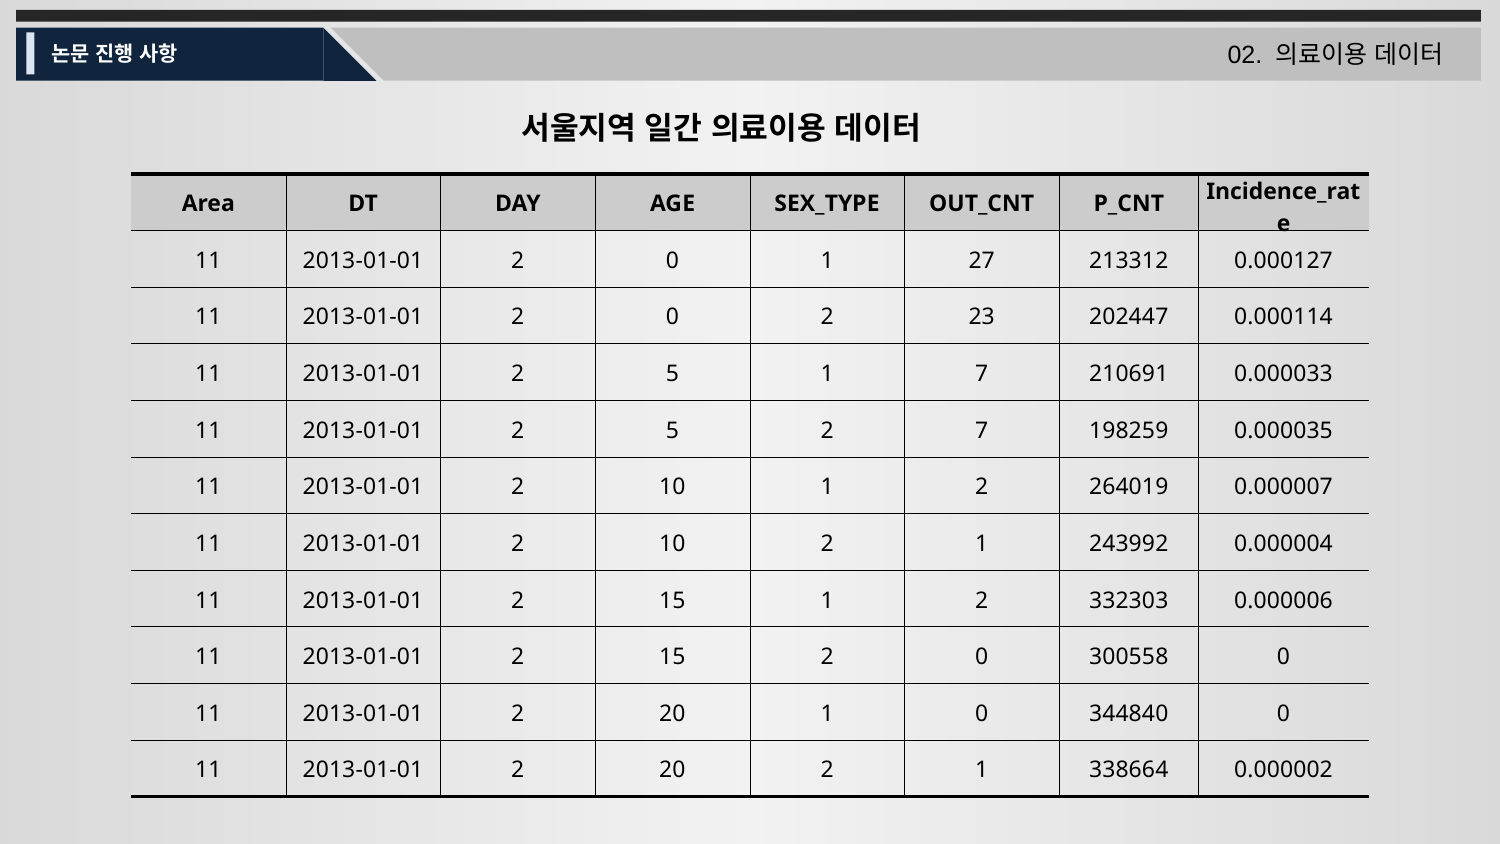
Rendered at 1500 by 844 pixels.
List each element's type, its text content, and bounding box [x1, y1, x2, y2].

table_cell 2 [751, 627, 904, 683]
table_cell 1 [905, 514, 1059, 570]
text_box [321, 25, 328, 83]
table_cell 15 [596, 571, 750, 626]
table_cell 11 [131, 741, 286, 795]
table_cell 2013-01-01 [287, 627, 440, 683]
table_cell 11 [131, 514, 286, 570]
table_cell 0 [1199, 684, 1369, 740]
table_cell 2013-01-01 [287, 458, 440, 513]
table_cell 7 [905, 344, 1059, 400]
table_cell 0.000127 [1199, 231, 1369, 287]
table_cell 5 [596, 344, 750, 400]
table_cell 2 [441, 571, 595, 626]
table_cell 213312 [1060, 231, 1198, 287]
table_cell 338664 [1060, 741, 1198, 795]
table_header Area [131, 176, 286, 230]
table_cell 198259 [1060, 401, 1198, 457]
table_cell 0.000114 [1199, 288, 1369, 343]
table_cell 2 [441, 344, 595, 400]
table_cell 10 [596, 514, 750, 570]
table_cell 11 [131, 571, 286, 626]
table_cell 10 [596, 458, 750, 513]
table_cell 2 [441, 288, 595, 343]
table_cell 2 [441, 458, 595, 513]
table_cell 332303 [1060, 571, 1198, 626]
table_header AGE [596, 176, 750, 230]
table_cell 0.000035 [1199, 401, 1369, 457]
table_header DAY [441, 176, 595, 230]
table_cell 11 [131, 231, 286, 287]
table_cell 1 [751, 458, 904, 513]
table_header Incidence_rate [1199, 176, 1369, 230]
table_cell 11 [131, 288, 286, 343]
table_header OUT_CNT [905, 176, 1059, 230]
table_cell 20 [596, 684, 750, 740]
table_cell 2 [751, 741, 904, 795]
table_cell 0.000006 [1199, 571, 1369, 626]
text_box [14, 26, 321, 83]
table_cell 2 [751, 514, 904, 570]
table_cell 2 [751, 401, 904, 457]
table_cell 2 [441, 514, 595, 570]
table_header DT [287, 176, 440, 230]
text_box 서울지역 일간 의료이용 데이터 [506, 100, 994, 153]
table_cell 2 [905, 571, 1059, 626]
table_cell 2 [441, 231, 595, 287]
table_cell 0 [596, 288, 750, 343]
table_cell 2013-01-01 [287, 231, 440, 287]
table_cell 2013-01-01 [287, 288, 440, 343]
table_header SEX_TYPE [751, 176, 904, 230]
table_cell 210691 [1060, 344, 1198, 400]
table_cell 20 [596, 741, 750, 795]
table_cell 1 [905, 741, 1059, 795]
table_cell 11 [131, 627, 286, 683]
table_cell 1 [751, 684, 904, 740]
table_cell 2013-01-01 [287, 684, 440, 740]
text_box [14, 8, 1483, 24]
table_cell 2 [441, 401, 595, 457]
table_cell 2 [905, 458, 1059, 513]
table_cell 0.000033 [1199, 344, 1369, 400]
table_cell 11 [131, 684, 286, 740]
table_cell 11 [131, 401, 286, 457]
table_cell 2 [441, 684, 595, 740]
text_box [24, 30, 37, 76]
table_cell 2 [751, 288, 904, 343]
table_cell 2013-01-01 [287, 401, 440, 457]
table_cell 0.000002 [1199, 741, 1369, 795]
table_cell 2013-01-01 [287, 344, 440, 400]
table_cell 0 [596, 231, 750, 287]
table_cell 1 [751, 344, 904, 400]
table_cell 300558 [1060, 627, 1198, 683]
table_cell 2013-01-01 [287, 514, 440, 570]
table_cell 2013-01-01 [287, 571, 440, 626]
text_box 논문 진행 사항 [36, 33, 207, 73]
table_cell 2 [441, 627, 595, 683]
table_cell 264019 [1060, 458, 1198, 513]
table_cell 11 [131, 458, 286, 513]
table_cell 5 [596, 401, 750, 457]
table_cell 1 [751, 571, 904, 626]
table_cell 1 [751, 231, 904, 287]
table_cell 0 [905, 684, 1059, 740]
table_cell 243992 [1060, 514, 1198, 570]
table_cell 344840 [1060, 684, 1198, 740]
table_cell 7 [905, 401, 1059, 457]
table_cell 15 [596, 627, 750, 683]
table_cell 23 [905, 288, 1059, 343]
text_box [330, 27, 1482, 81]
table_cell 0 [905, 627, 1059, 683]
table_cell 2013-01-01 [287, 741, 440, 795]
table_cell 0 [1199, 627, 1369, 683]
table_cell 27 [905, 231, 1059, 287]
table_cell 202447 [1060, 288, 1198, 343]
table_cell 11 [131, 344, 286, 400]
table_header P_CNT [1060, 176, 1198, 230]
table_cell 0.000004 [1199, 514, 1369, 570]
table_cell 0.000007 [1199, 458, 1369, 513]
table_cell 2 [441, 741, 595, 795]
